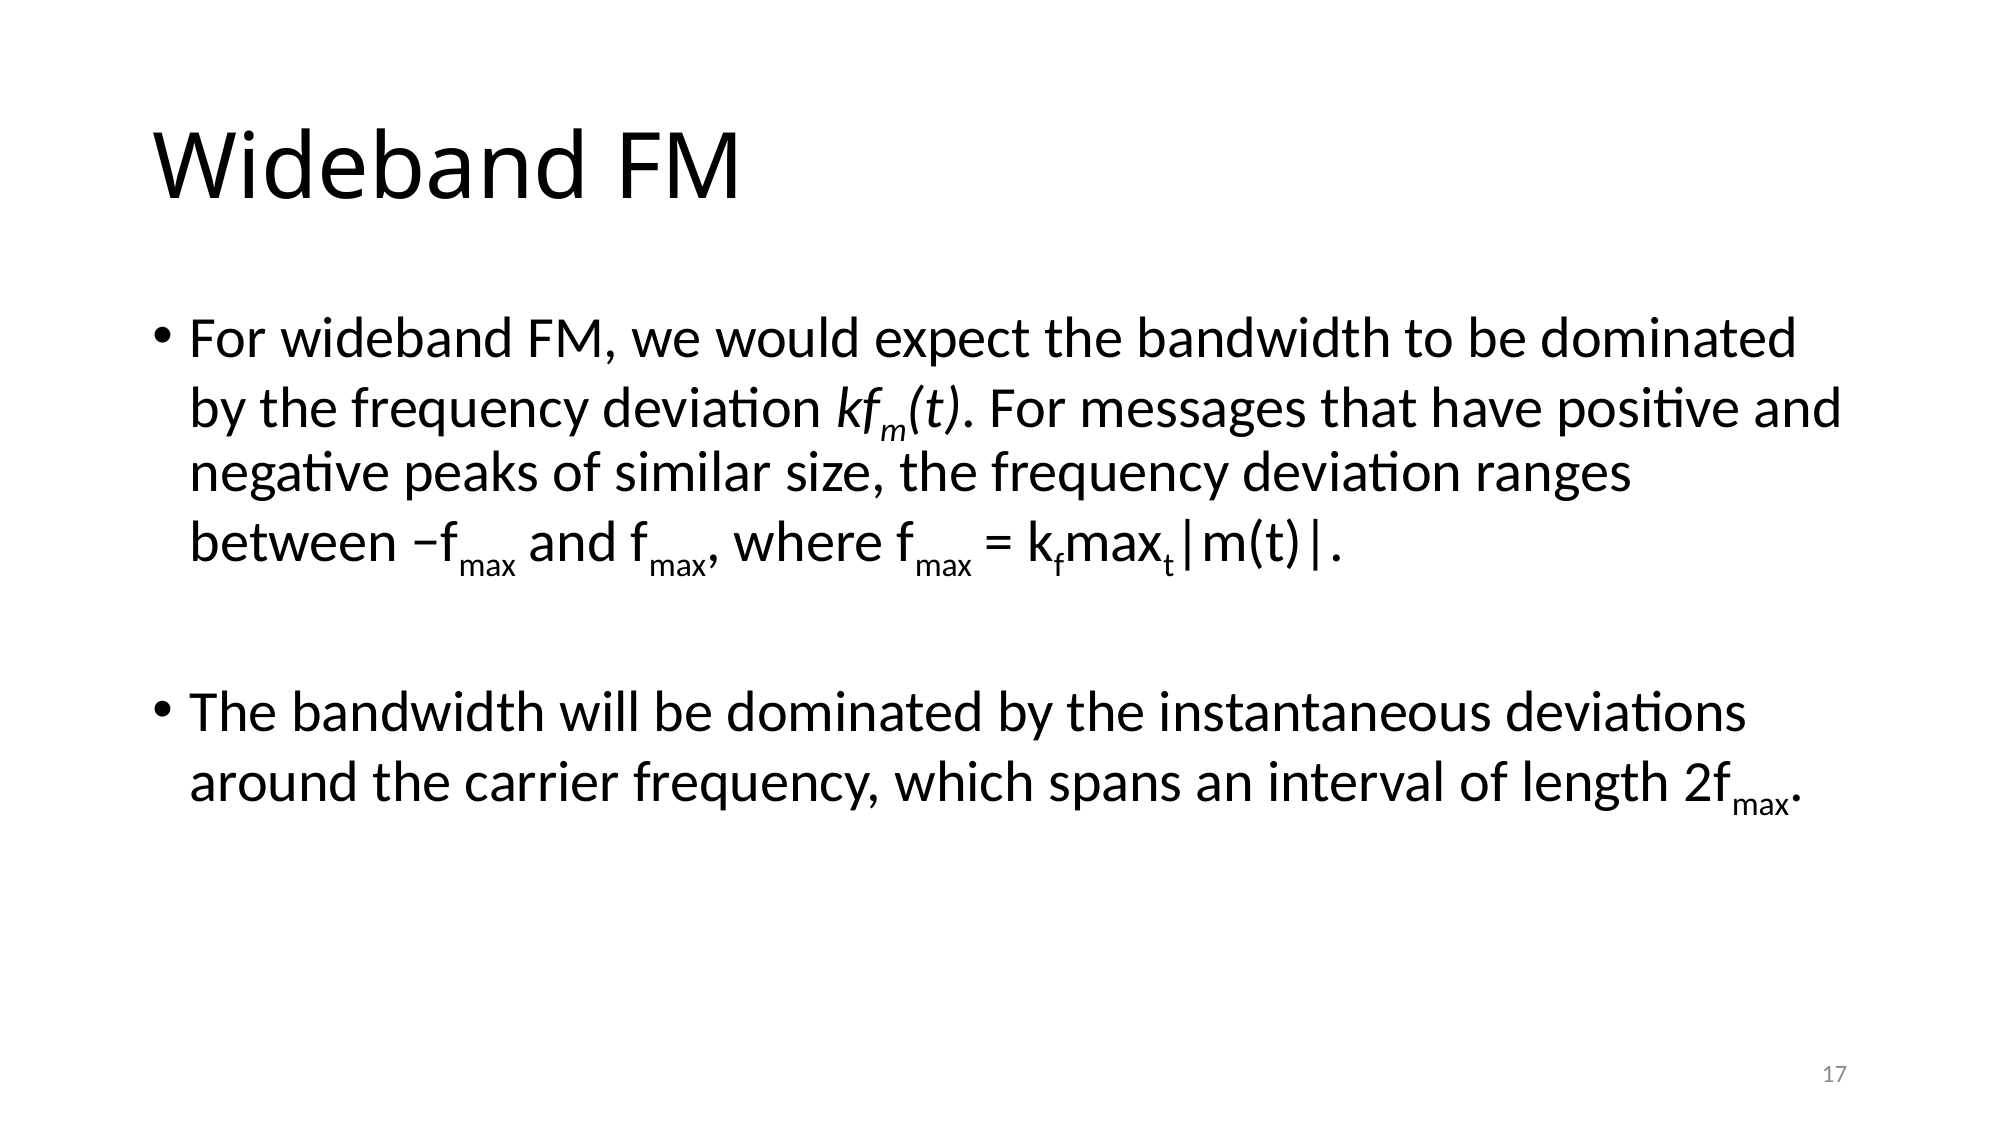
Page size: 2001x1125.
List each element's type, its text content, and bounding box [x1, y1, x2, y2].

slide_number 17 [1412, 1042, 1863, 1103]
list For wideband FM, we would expect the bandwidth to be dominated by the frequency deviation kfm(t). For messages that have positive and negative peaks of similar size, the frequency deviation ranges between −fmax and fmax, where fmax = kfmaxt|m(t)|. The bandwidth will be dominated by the instantaneous deviations around the carrier frequency, which spans an interval of length 2fmax. [137, 299, 1863, 1014]
title Wideband FM [137, 59, 1863, 278]
